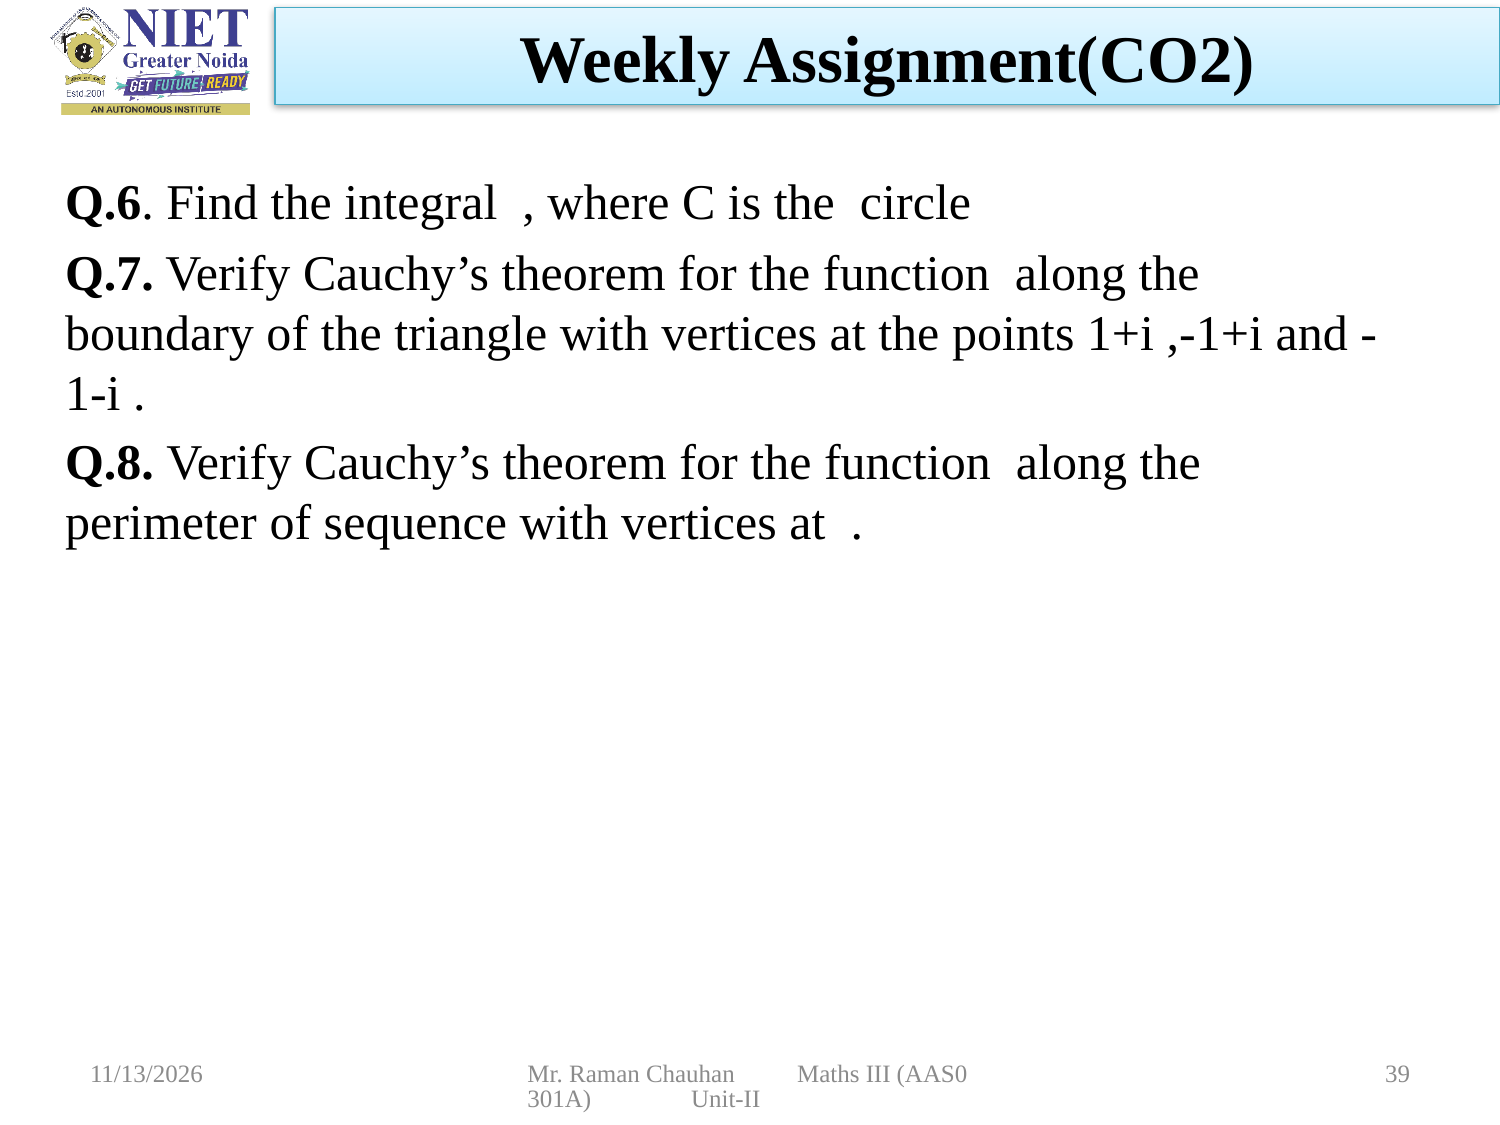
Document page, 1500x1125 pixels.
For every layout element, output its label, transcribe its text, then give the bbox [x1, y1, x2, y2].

picture [49, 7, 251, 115]
slide_number 39 [1074, 1042, 1425, 1103]
text_box Weekly Assignment(CO2) [274, 7, 1500, 105]
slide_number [75, 1042, 425, 1103]
title CONTINUED…… [0, 0, 1500, 113]
footer Mr. Raman Chauhan Maths III (AAS0301A) Unit-II [512, 1042, 988, 1103]
